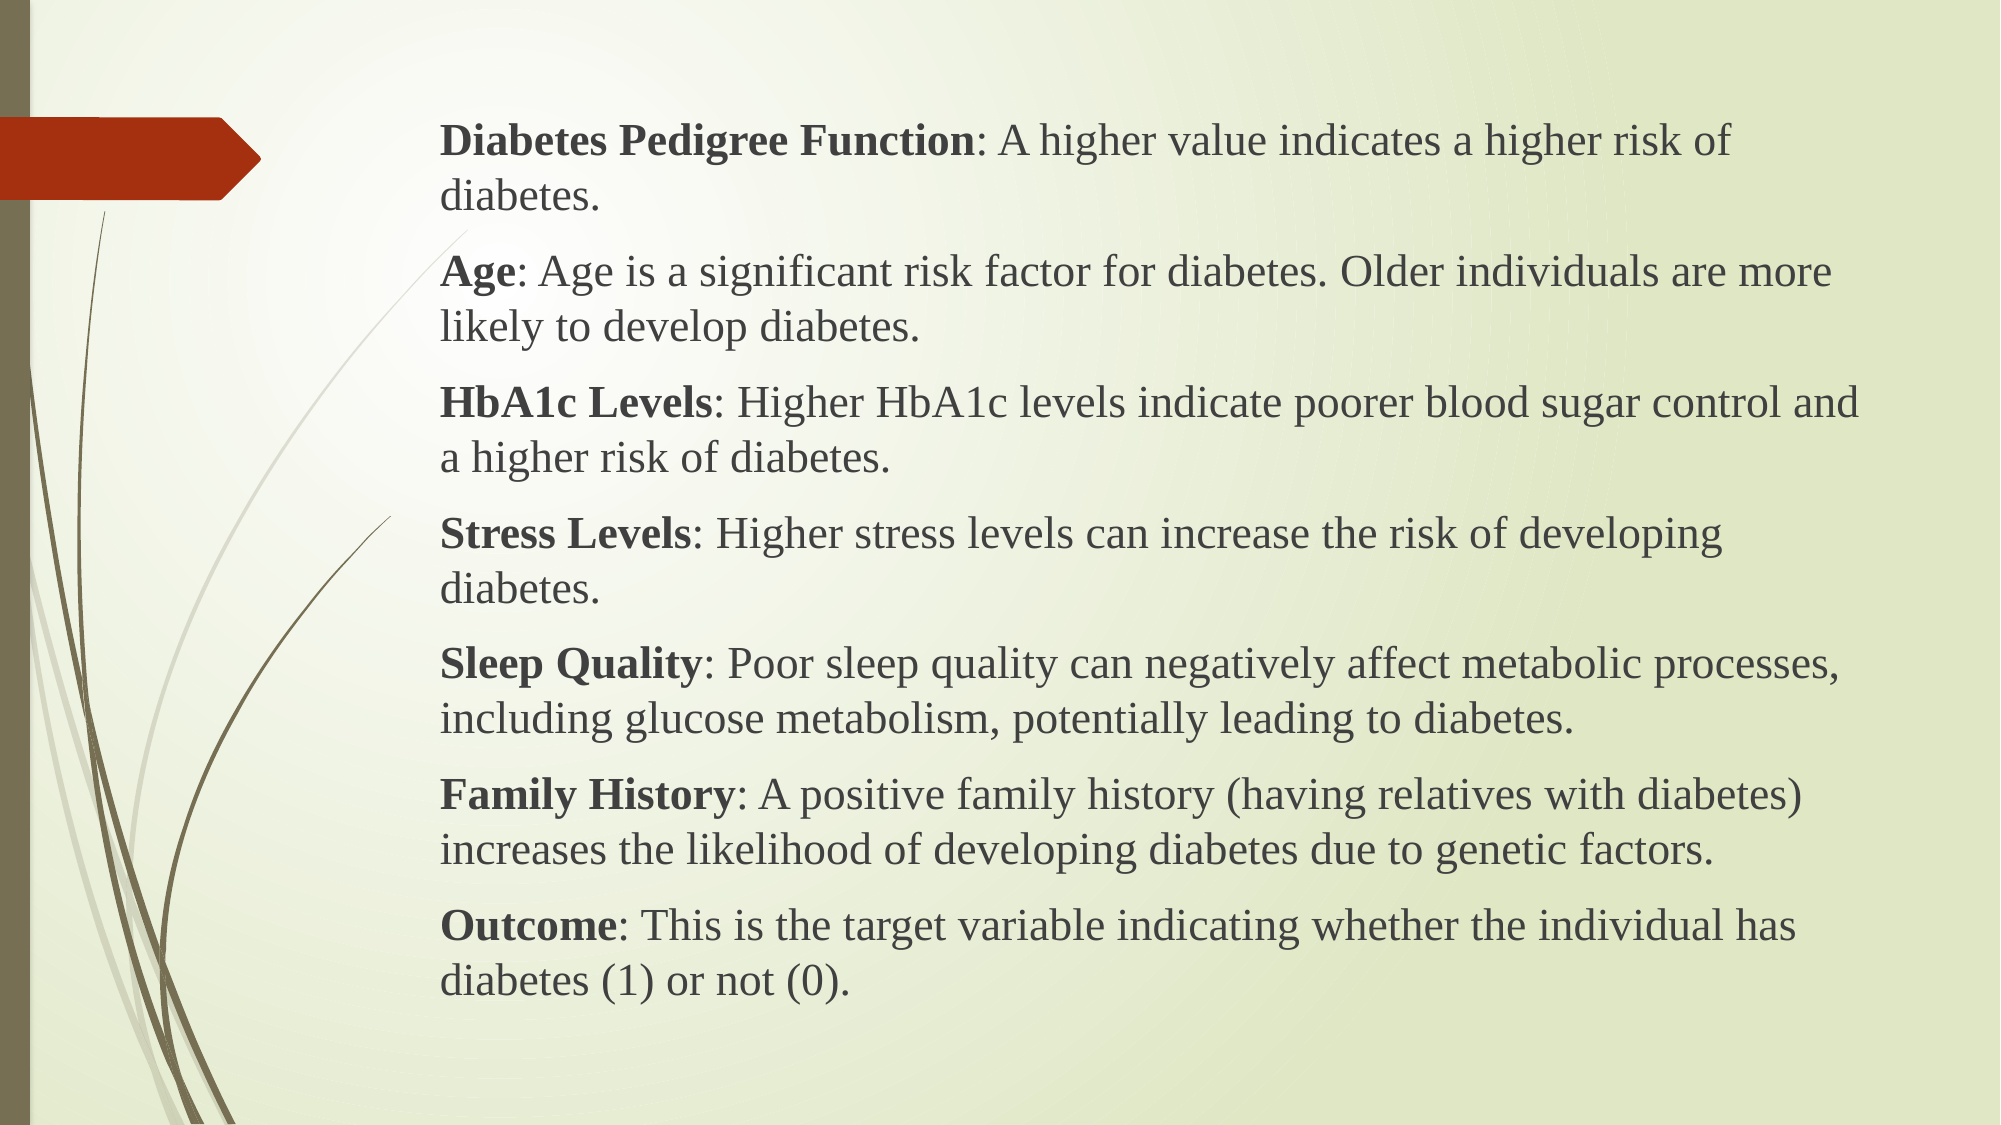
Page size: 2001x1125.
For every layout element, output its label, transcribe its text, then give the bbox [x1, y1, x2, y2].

list Diabetes Pedigree Function: A higher value indicates a higher risk of diabetes. Age: Age is a significant risk factor for diabetes. Older individuals are more likely to develop diabetes. HbA1c Levels: Higher HbA1c levels indicate poorer blood sugar control and a higher risk of diabetes. Stress Levels: Higher stress levels can increase the risk of developing diabetes. Sleep Quality: Poor sleep quality can negatively affect metabolic processes, including glucose metabolism, potentially leading to diabetes. Family History: A positive family history (having relatives with diabetes) increases the likelihood of developing diabetes due to genetic factors. Outcome: This is the target variable indicating whether the individual has diabetes (1) or not (0). [424, 102, 1888, 970]
